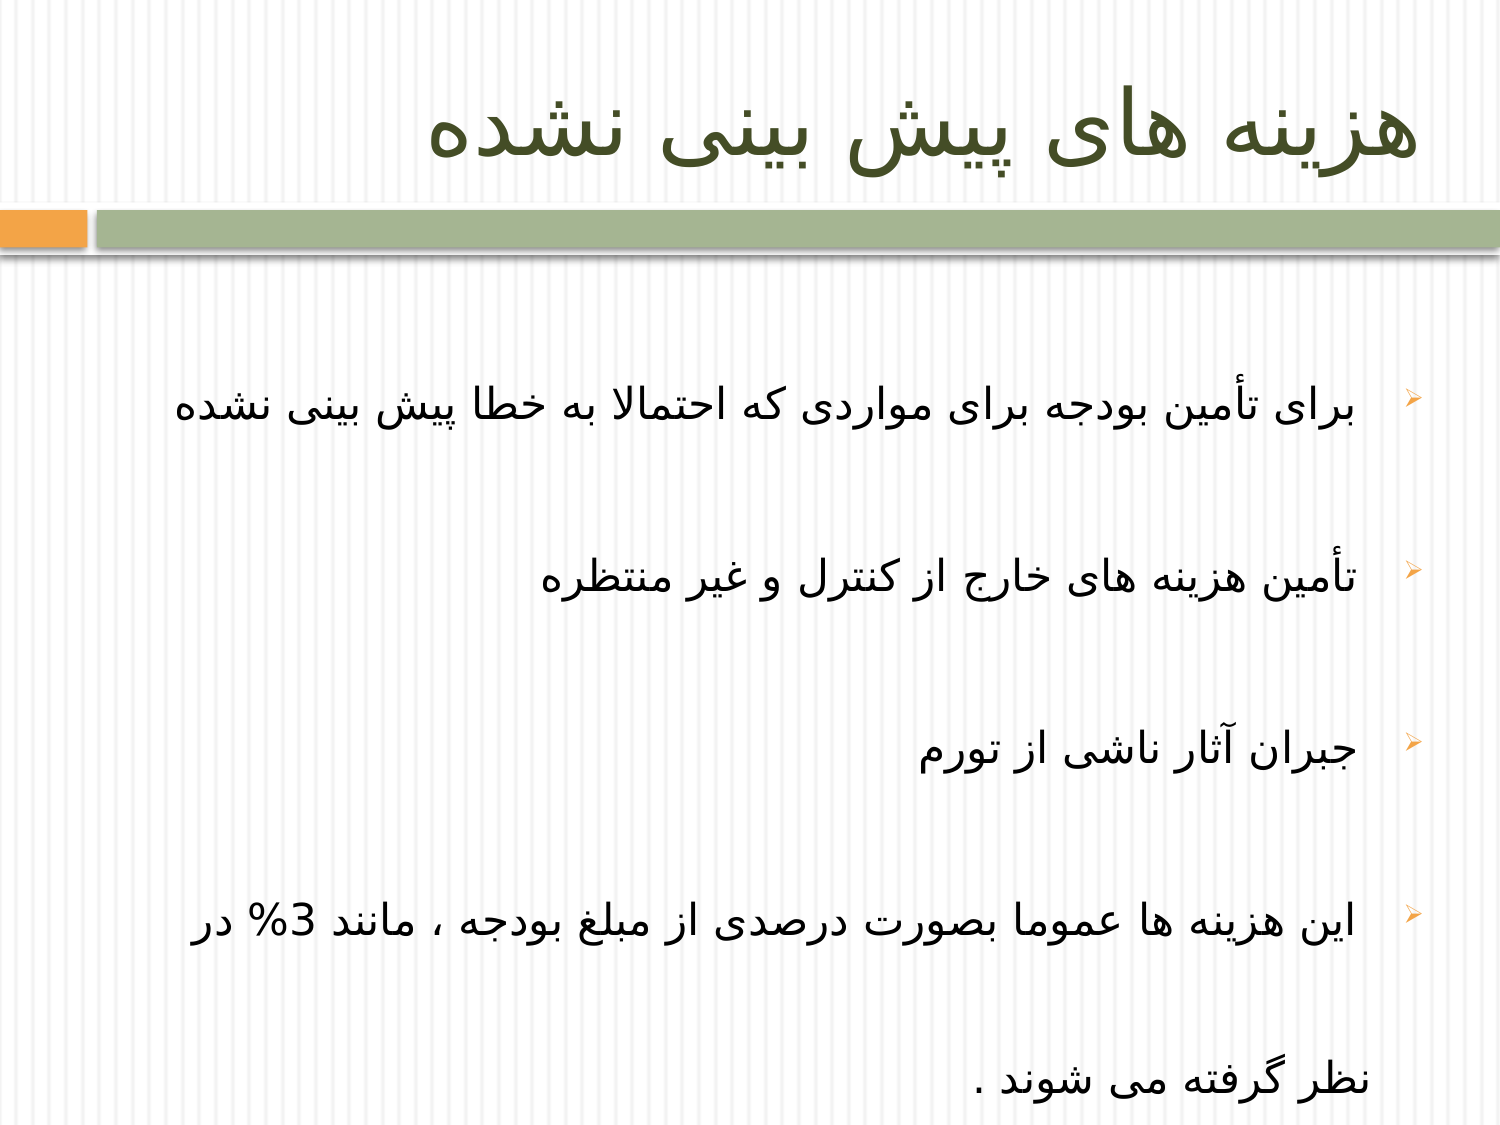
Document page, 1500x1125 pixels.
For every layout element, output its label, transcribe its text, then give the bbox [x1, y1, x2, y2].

list برای تأمین بودجه برای مواردی که احتمالا به خطا پیش بینی نشده تأمین هزینه های خارج از کنترل و غیر منتظره جبران آثار ناشی از تورم این هزینه ها عموما بصورت درصدی از مبلغ بودجه ، مانند 3% در نظر گرفته می شوند . [100, 262, 1438, 1113]
title هزینه های پیش بینی نشده [100, 37, 1438, 200]
